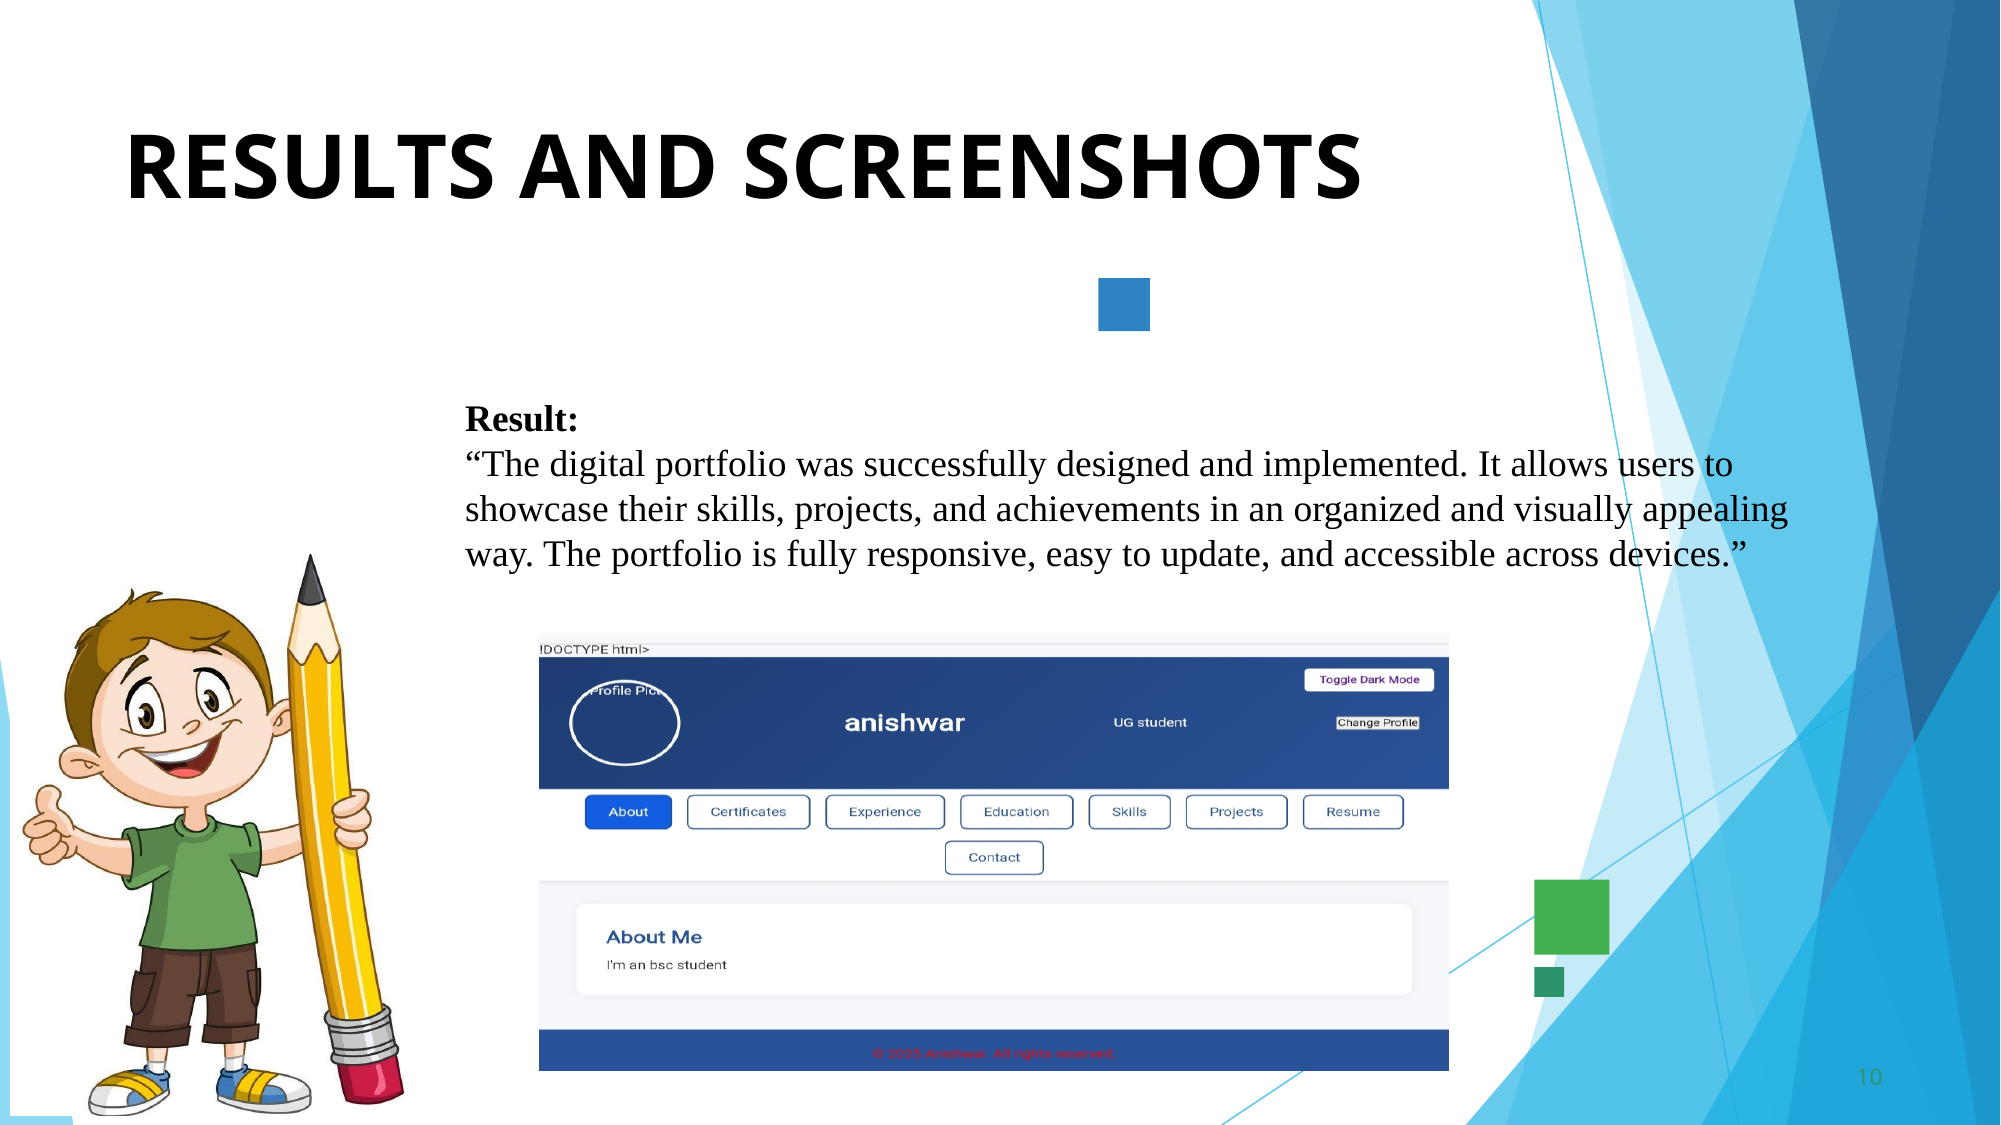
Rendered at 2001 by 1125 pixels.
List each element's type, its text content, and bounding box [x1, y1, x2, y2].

text_box [1534, 879, 1610, 955]
picture [10, 554, 416, 1116]
title RESULTS AND SCREENSHOTS [120, 106, 1513, 299]
text_box Result: “The digital portfolio was successfully designed and implemented. It allows users to showcase their skills, projects, and achievements in an organized and visually appealing way. The portfolio is fully responsive, easy to update, and accessible across devices.” [449, 386, 1850, 582]
text_box [1534, 967, 1565, 997]
text_box [1098, 299, 1150, 332]
picture [539, 633, 1449, 1071]
text_box 10 [1849, 1061, 1888, 1095]
